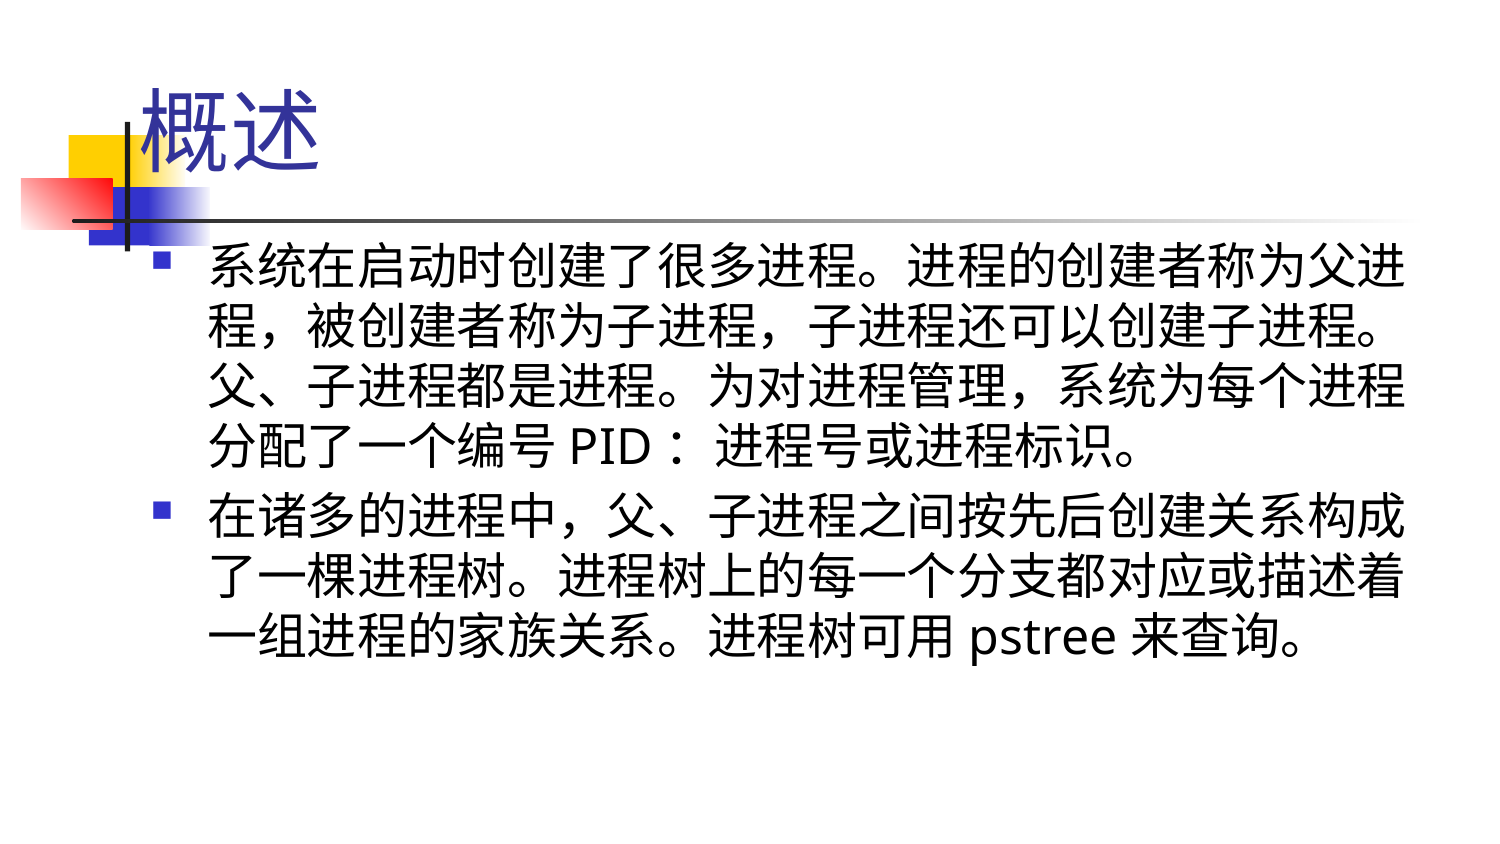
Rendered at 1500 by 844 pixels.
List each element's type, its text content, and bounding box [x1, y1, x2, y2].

title 概述 [123, 49, 1462, 192]
list 系统在启动时创建了很多进程。进程的创建者称为父进程，被创建者称为子进程，子进程还可以创建子进程。父、子进程都是进程。为对进程管理，系统为每个进程分配了一个编号PID：进程号或进程标识。 在诸多的进程中，父、子进程之间按先后创建关系构成了一棵进程树。进程树上的每一个分支都对应或描述着一组进程的家族关系。进程树可用pstree来查询。 [135, 226, 1469, 768]
